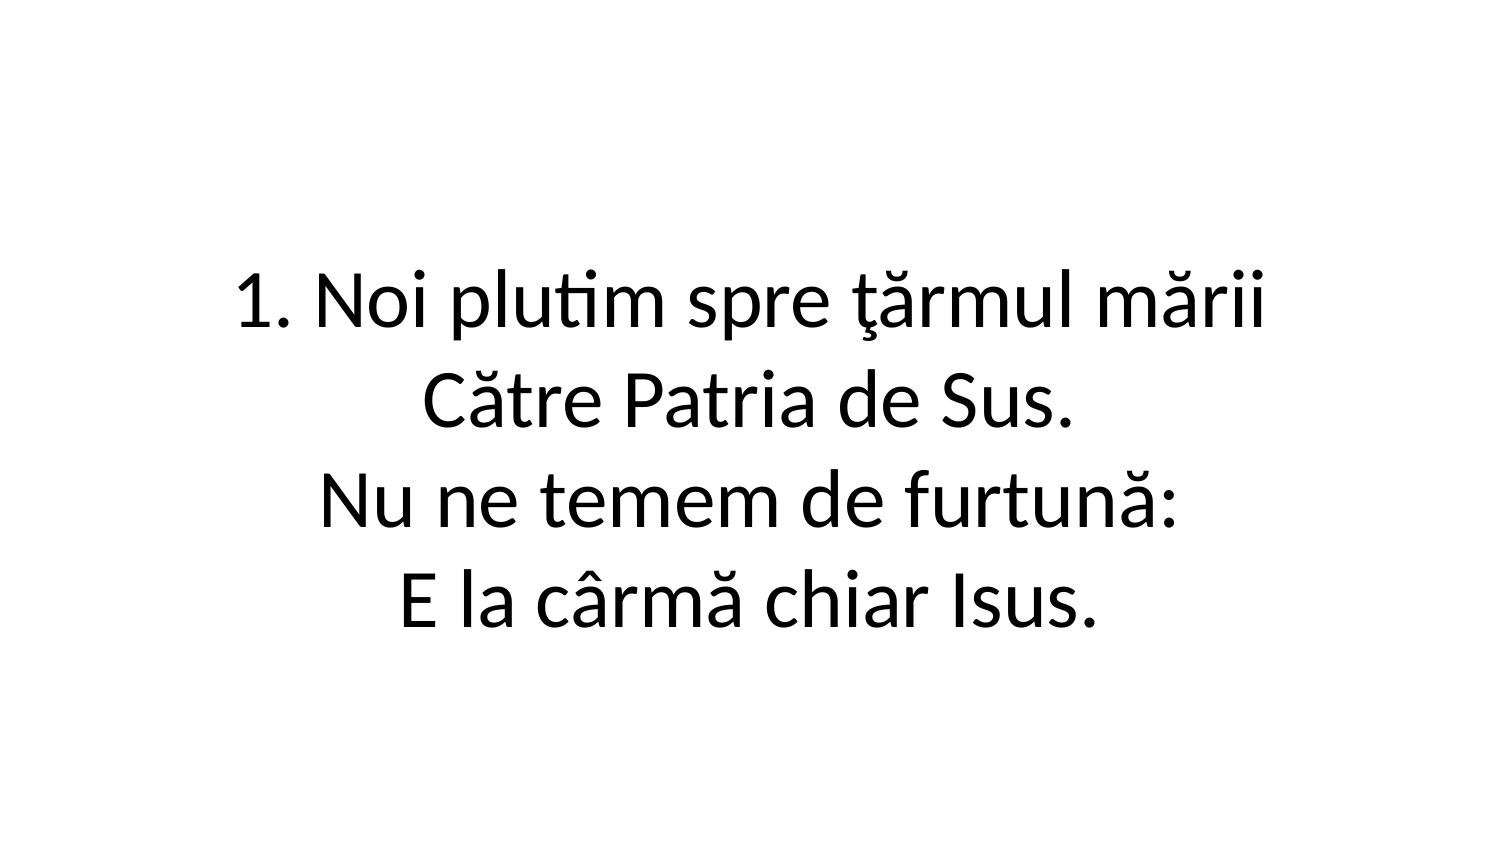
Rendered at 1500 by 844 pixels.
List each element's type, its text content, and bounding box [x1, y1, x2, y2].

text_box 1. Noi plutim spre ţărmul mării Către Patria de Sus. Nu ne temem de furtună: E la cârmă chiar Isus. [216, 192, 1284, 652]
